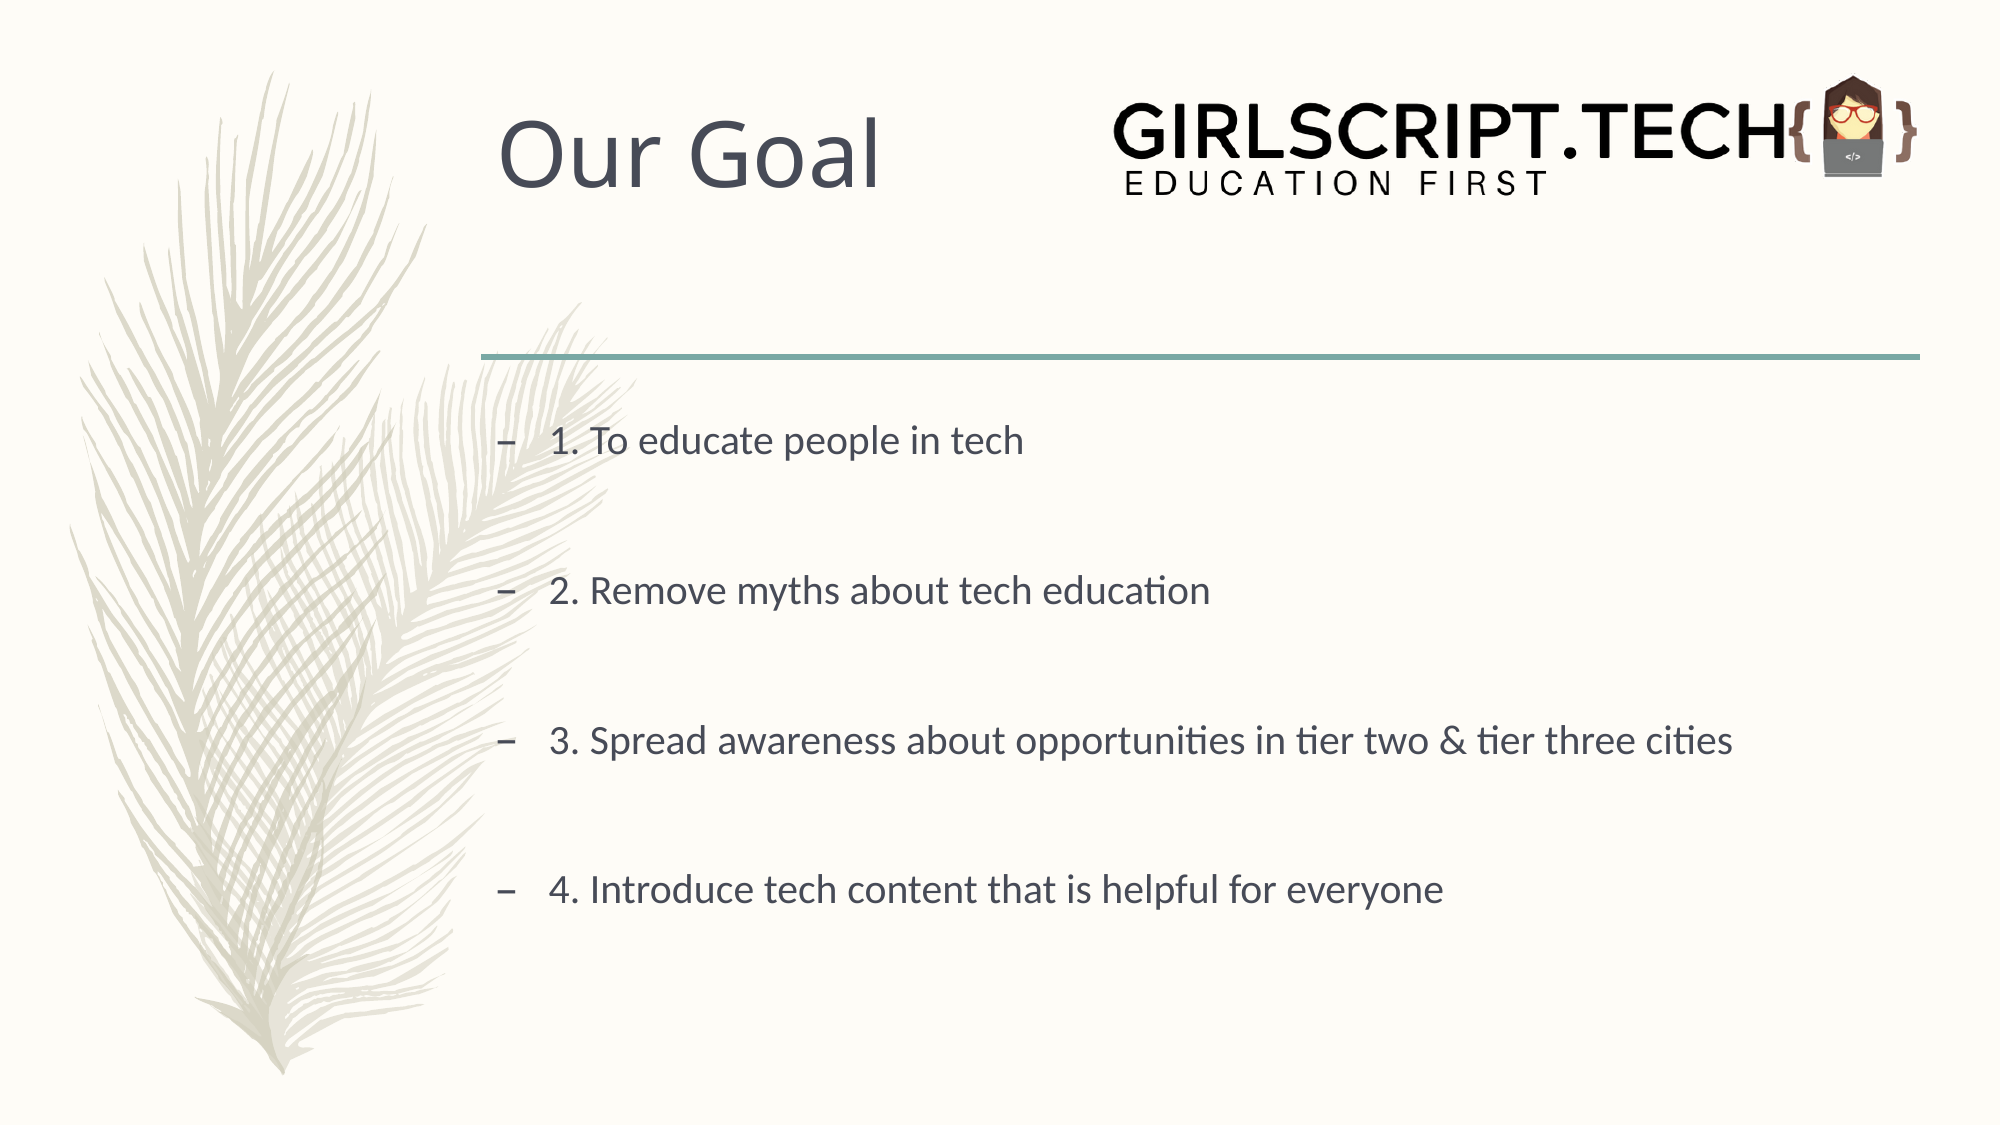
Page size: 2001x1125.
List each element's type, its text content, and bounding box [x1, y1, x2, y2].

list 1. To educate people in tech 2. Remove myths about tech education 3. Spread awareness about opportunities in tier two & tier three cities 4. Introduce tech content that is helpful for everyone [481, 399, 1920, 999]
picture [1047, 0, 2000, 311]
title Our Goal [481, 93, 1920, 350]
